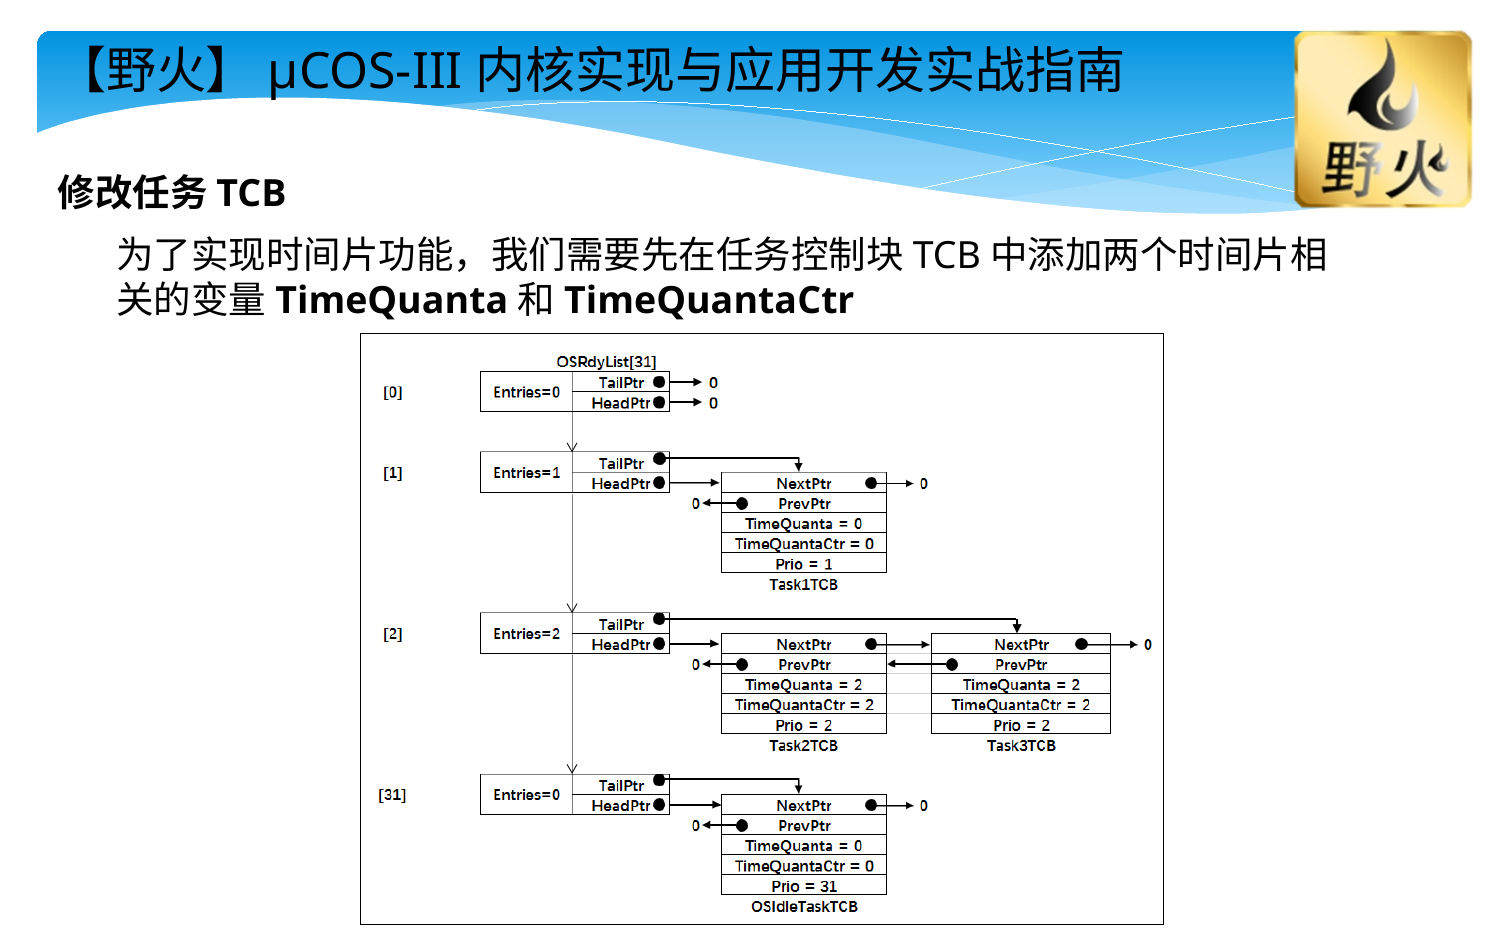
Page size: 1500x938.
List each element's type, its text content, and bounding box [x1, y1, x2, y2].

picture [1272, 4, 1498, 230]
text_box 【野火】μCOS-III内核实现与应用开发实战指南 [41, 31, 1267, 103]
text_box 为了实现时间片功能，我们需要先在任务控制块TCB中添加两个时间片相关的变量TimeQuanta和TimeQuantaCtr [101, 223, 1365, 329]
picture [359, 332, 1164, 926]
text_box 修改任务TCB [0, 161, 302, 222]
